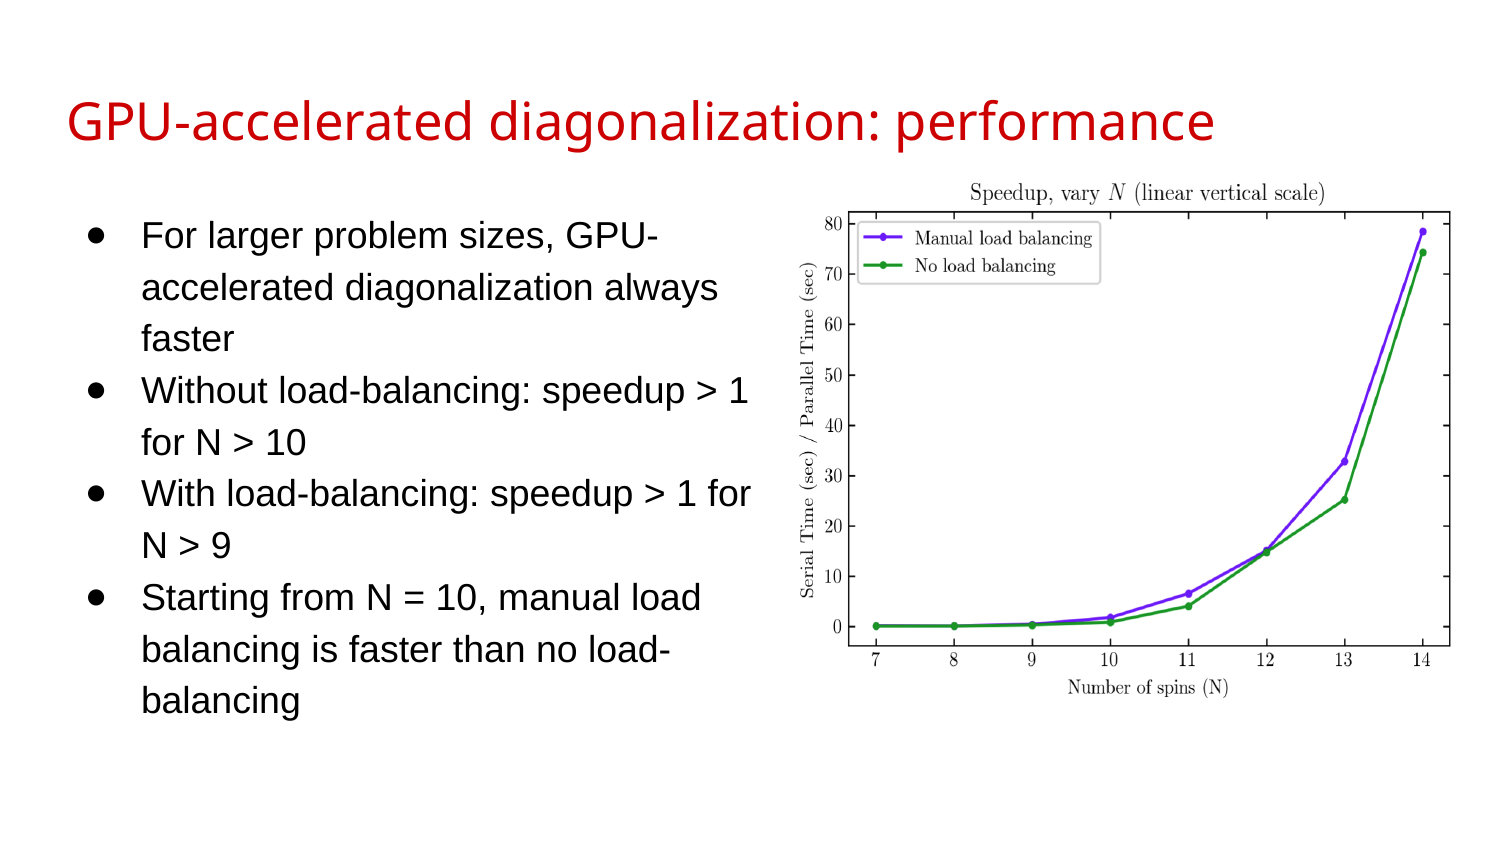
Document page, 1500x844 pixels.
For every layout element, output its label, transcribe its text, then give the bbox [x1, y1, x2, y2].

title GPU-accelerated diagonalization: performance [51, 72, 1449, 167]
picture [783, 164, 1500, 711]
list For larger problem sizes, GPU-accelerated diagonalization always faster Without load-balancing: speedup > 1 for N > 10 With load-balancing: speedup > 1 for N > 9 Starting from N = 10, manual load balancing is faster than no load-balancing [51, 189, 768, 763]
